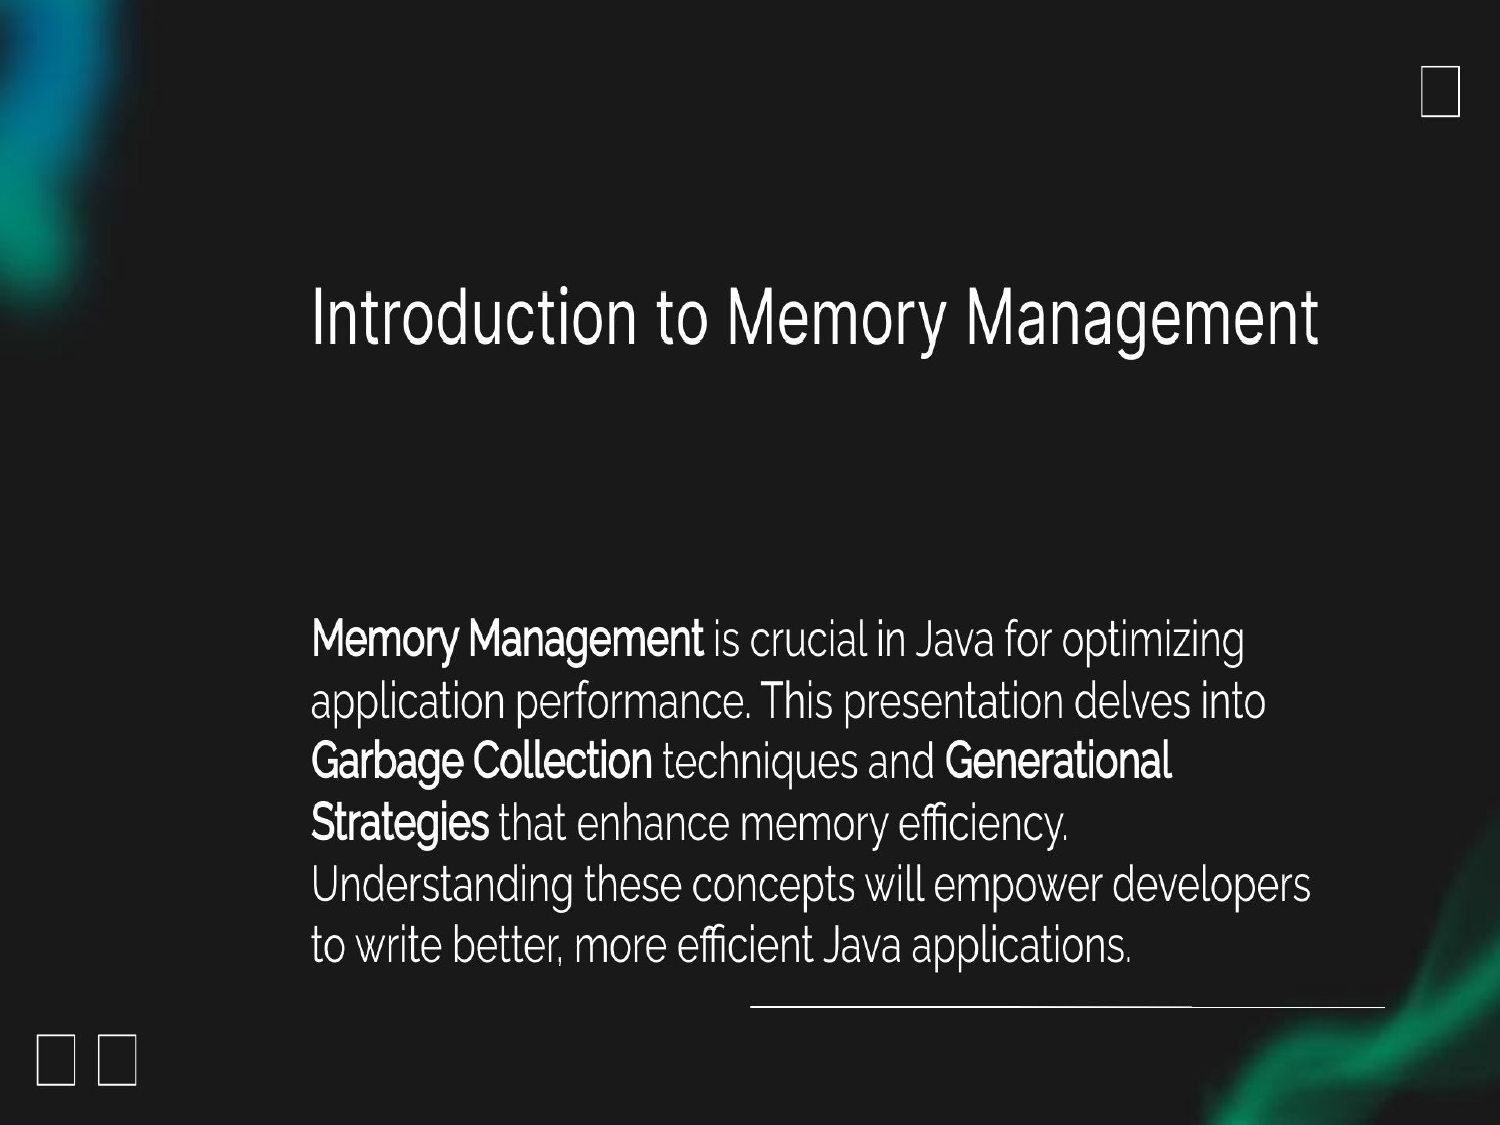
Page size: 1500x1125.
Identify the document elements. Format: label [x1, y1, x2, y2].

list [0, 0, 1500, 1125]
